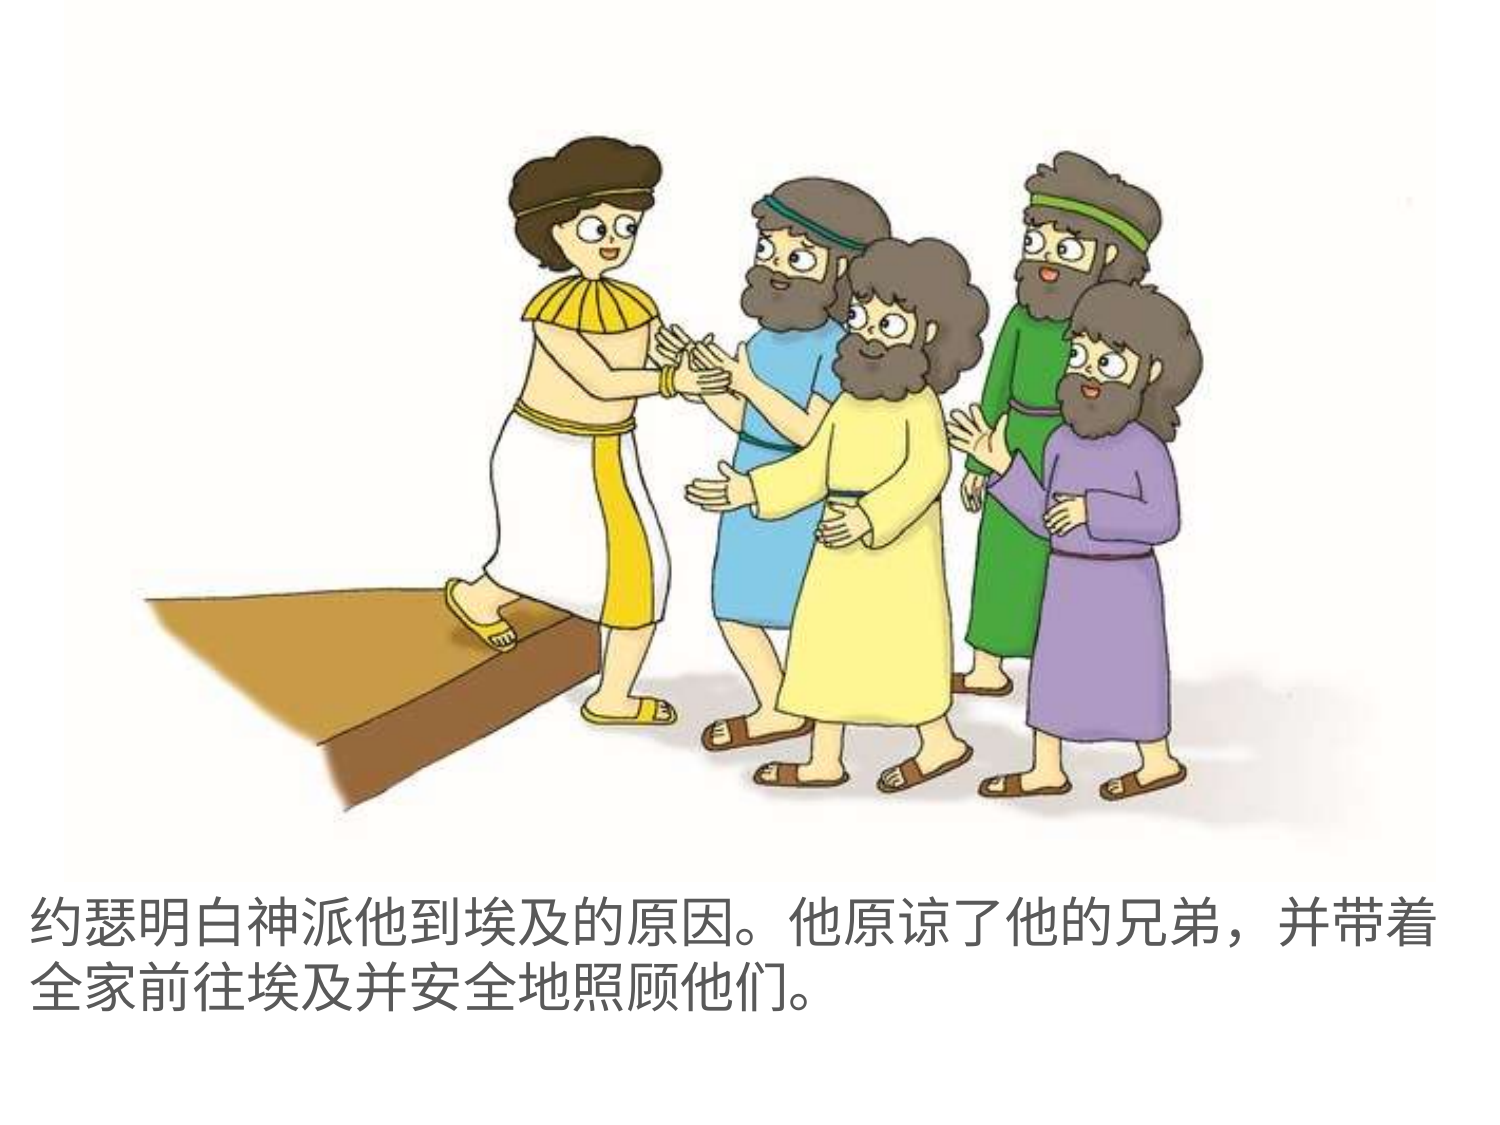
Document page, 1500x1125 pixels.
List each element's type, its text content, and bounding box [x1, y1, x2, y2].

picture [64, 0, 1436, 882]
text_box 约瑟明白神派他到埃及的原因。他原谅了他的兄弟，并带着全家前往埃及并安全地照顾他们。 [14, 881, 1500, 1027]
